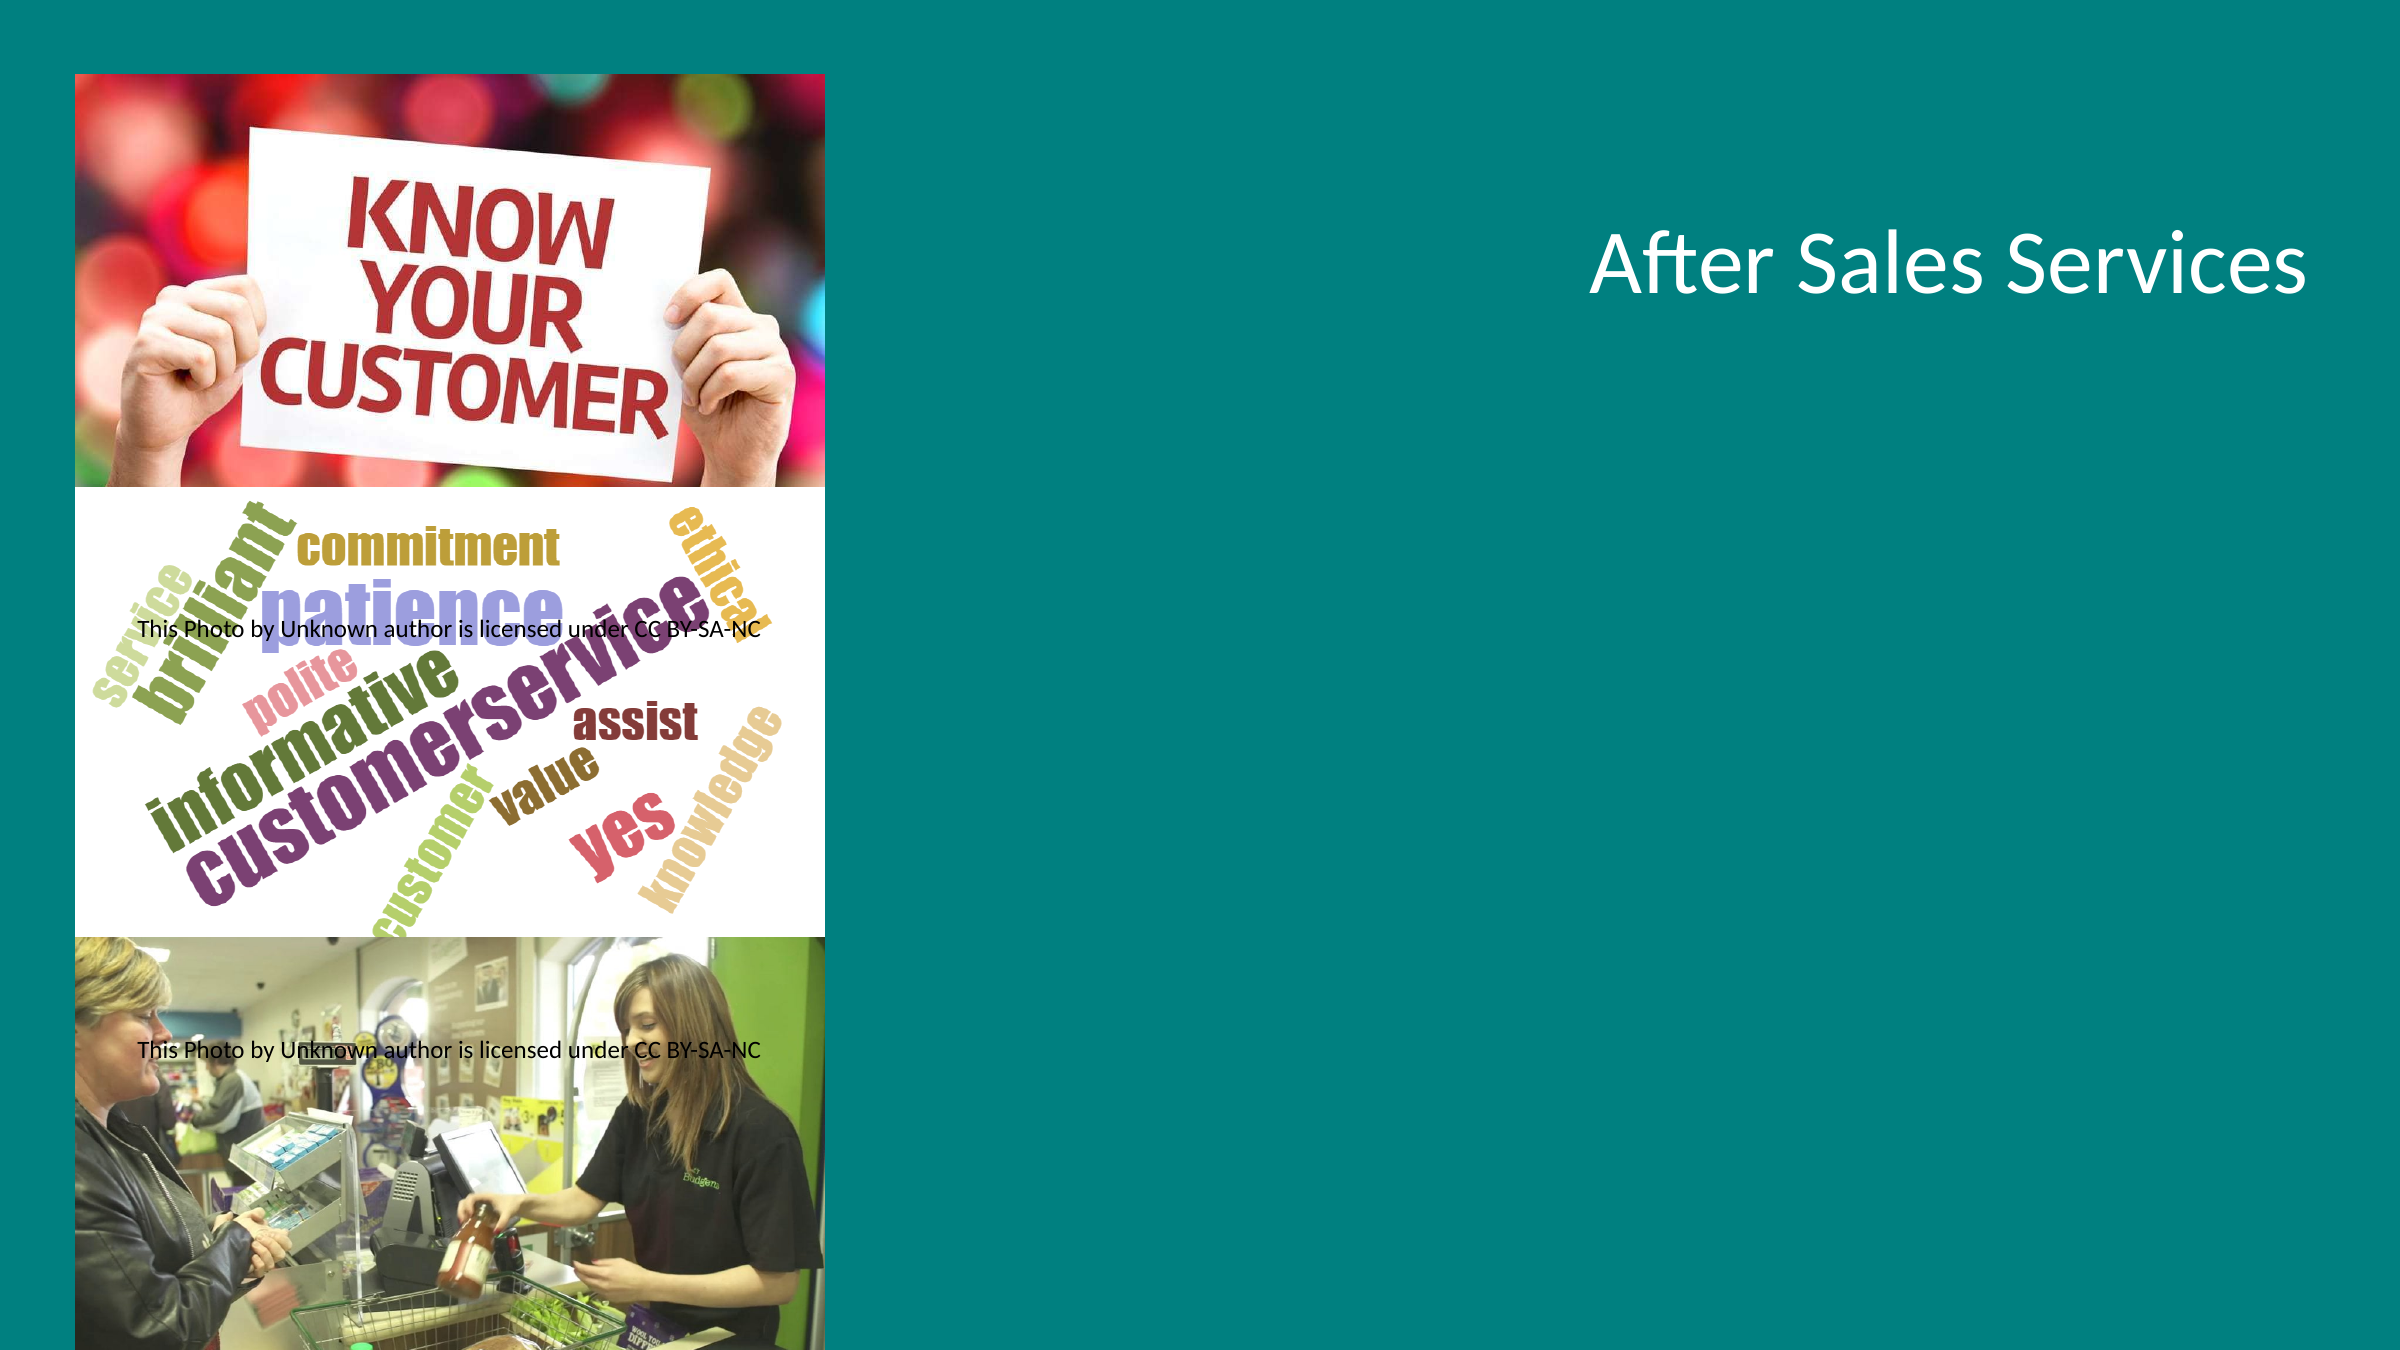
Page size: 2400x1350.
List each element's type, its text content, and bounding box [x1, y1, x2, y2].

picture [74, 74, 826, 1350]
text_box After Sales Services [1574, 149, 2325, 320]
